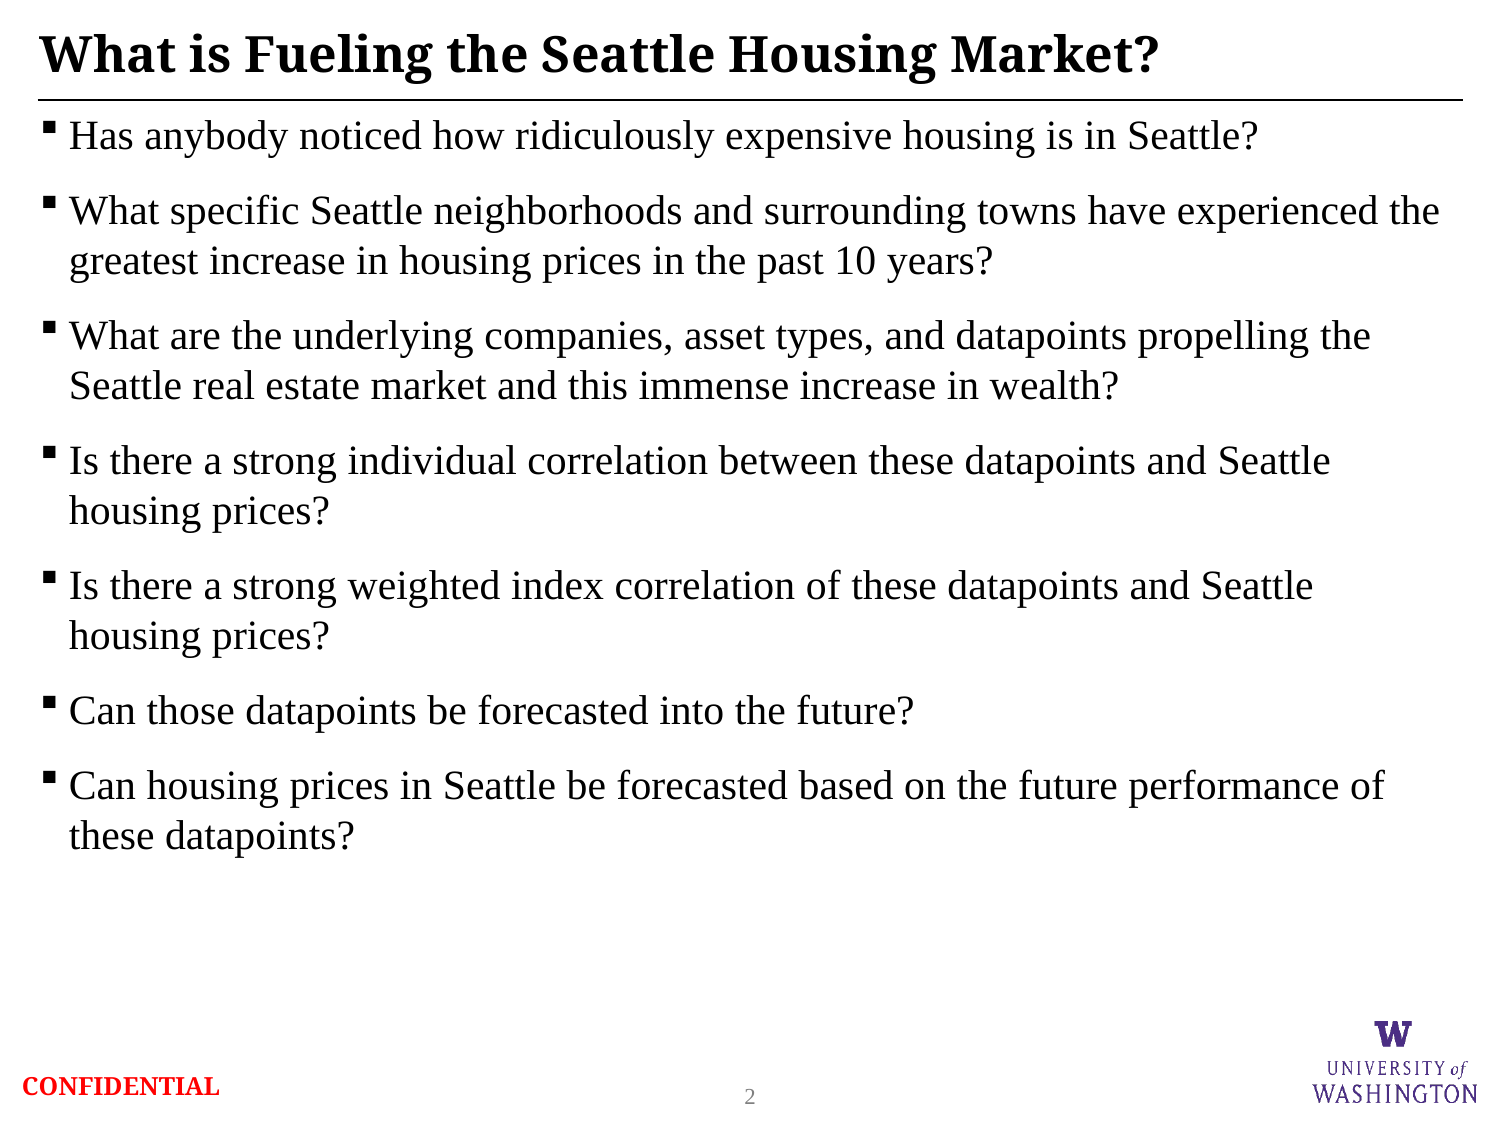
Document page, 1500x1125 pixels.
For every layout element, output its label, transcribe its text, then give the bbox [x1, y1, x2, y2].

picture [1312, 1021, 1477, 1103]
title What is Fueling the Seattle Housing Market? [24, 17, 1375, 88]
list Has anybody noticed how ridiculously expensive housing is in Seattle? What specific Seattle neighborhoods and surrounding towns have experienced the greatest increase in housing prices in the past 10 years? What are the underlying companies, asset types, and datapoints propelling the Seattle real estate market and this immense increase in wealth? Is there a strong individual correlation between these datapoints and Seattle housing prices? Is there a strong weighted index correlation of these datapoints and Seattle housing prices? Can those datapoints be forecasted into the future? Can housing prices in Seattle be forecasted based on the future performance of these datapoints? [24, 99, 1463, 913]
